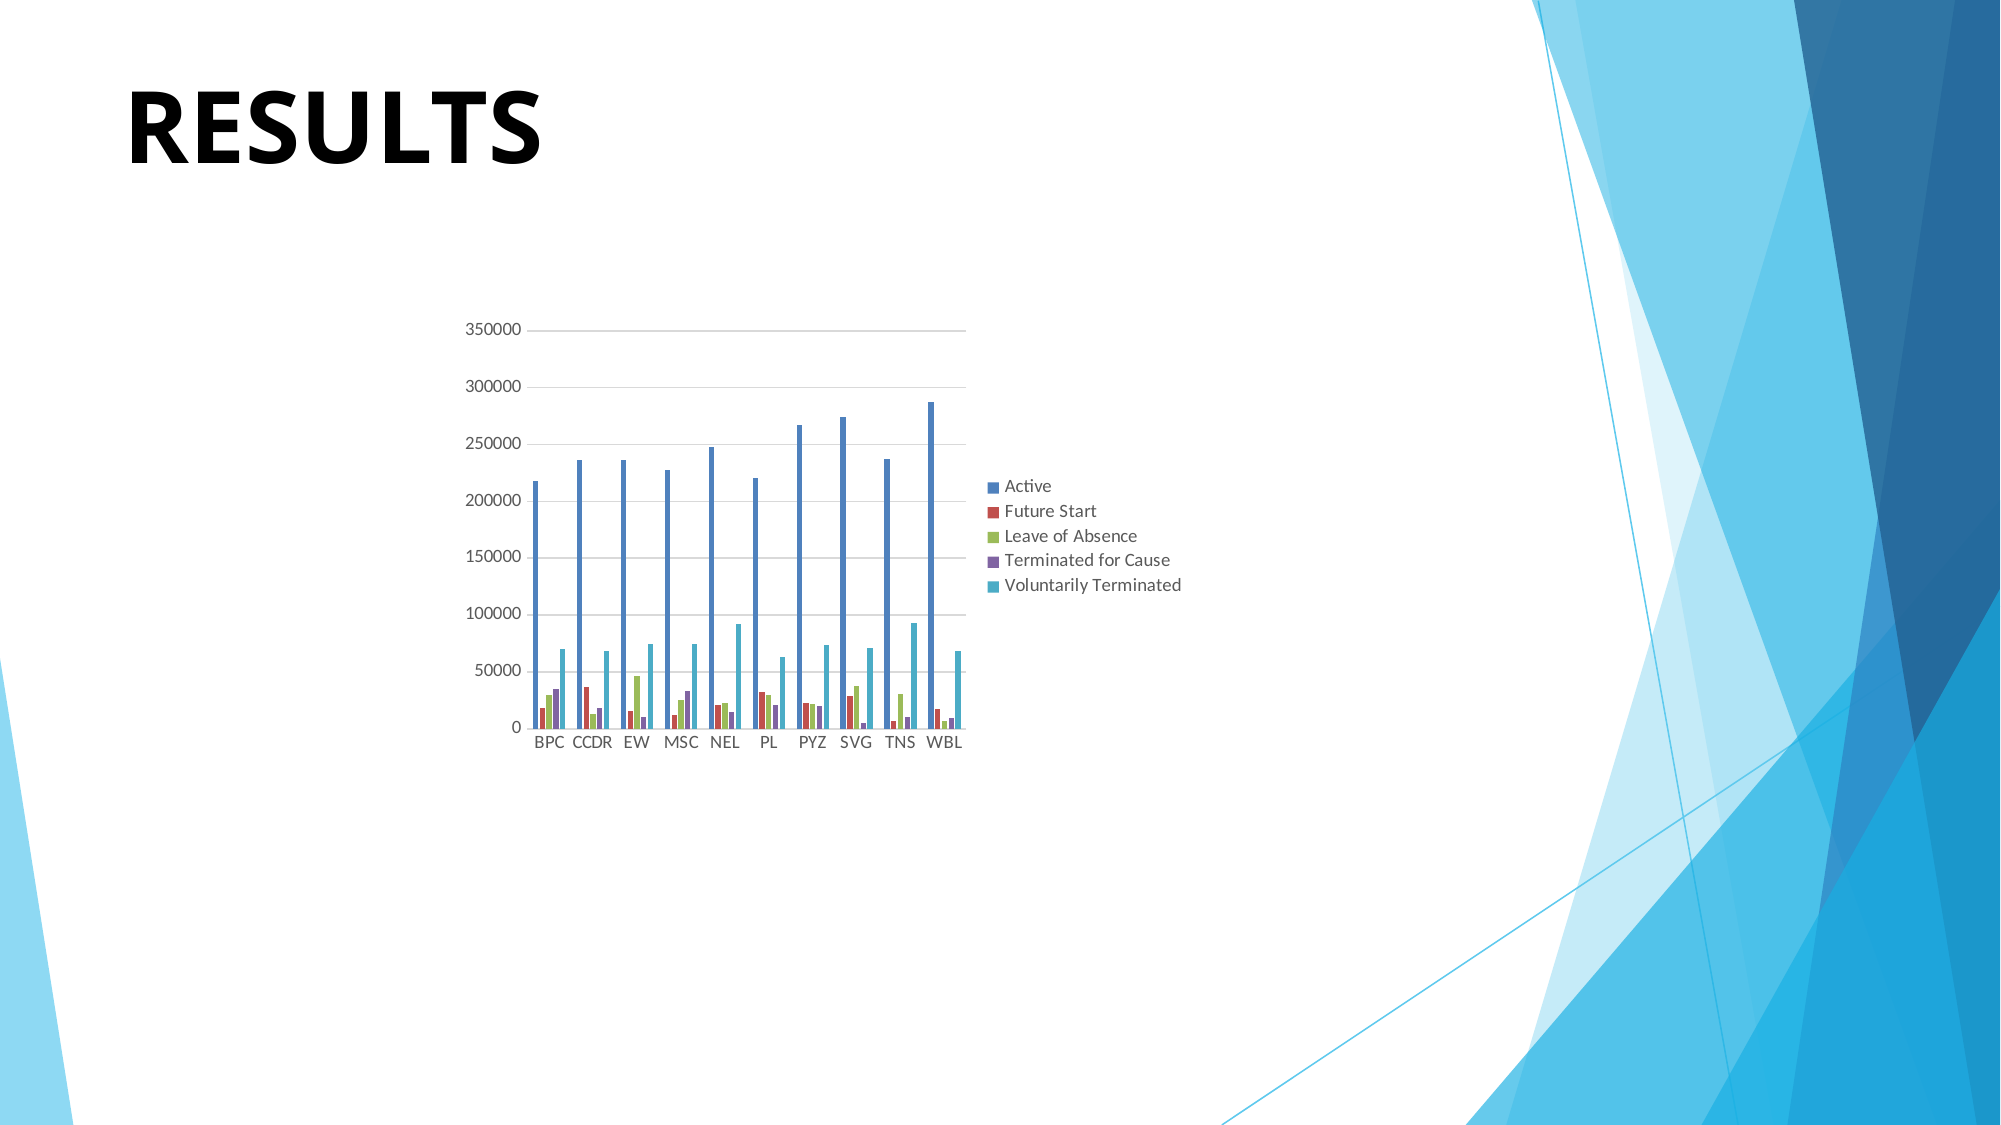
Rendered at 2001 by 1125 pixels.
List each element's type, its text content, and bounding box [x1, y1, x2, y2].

chart [449, 312, 1201, 763]
title RESULTS [123, 63, 1877, 188]
